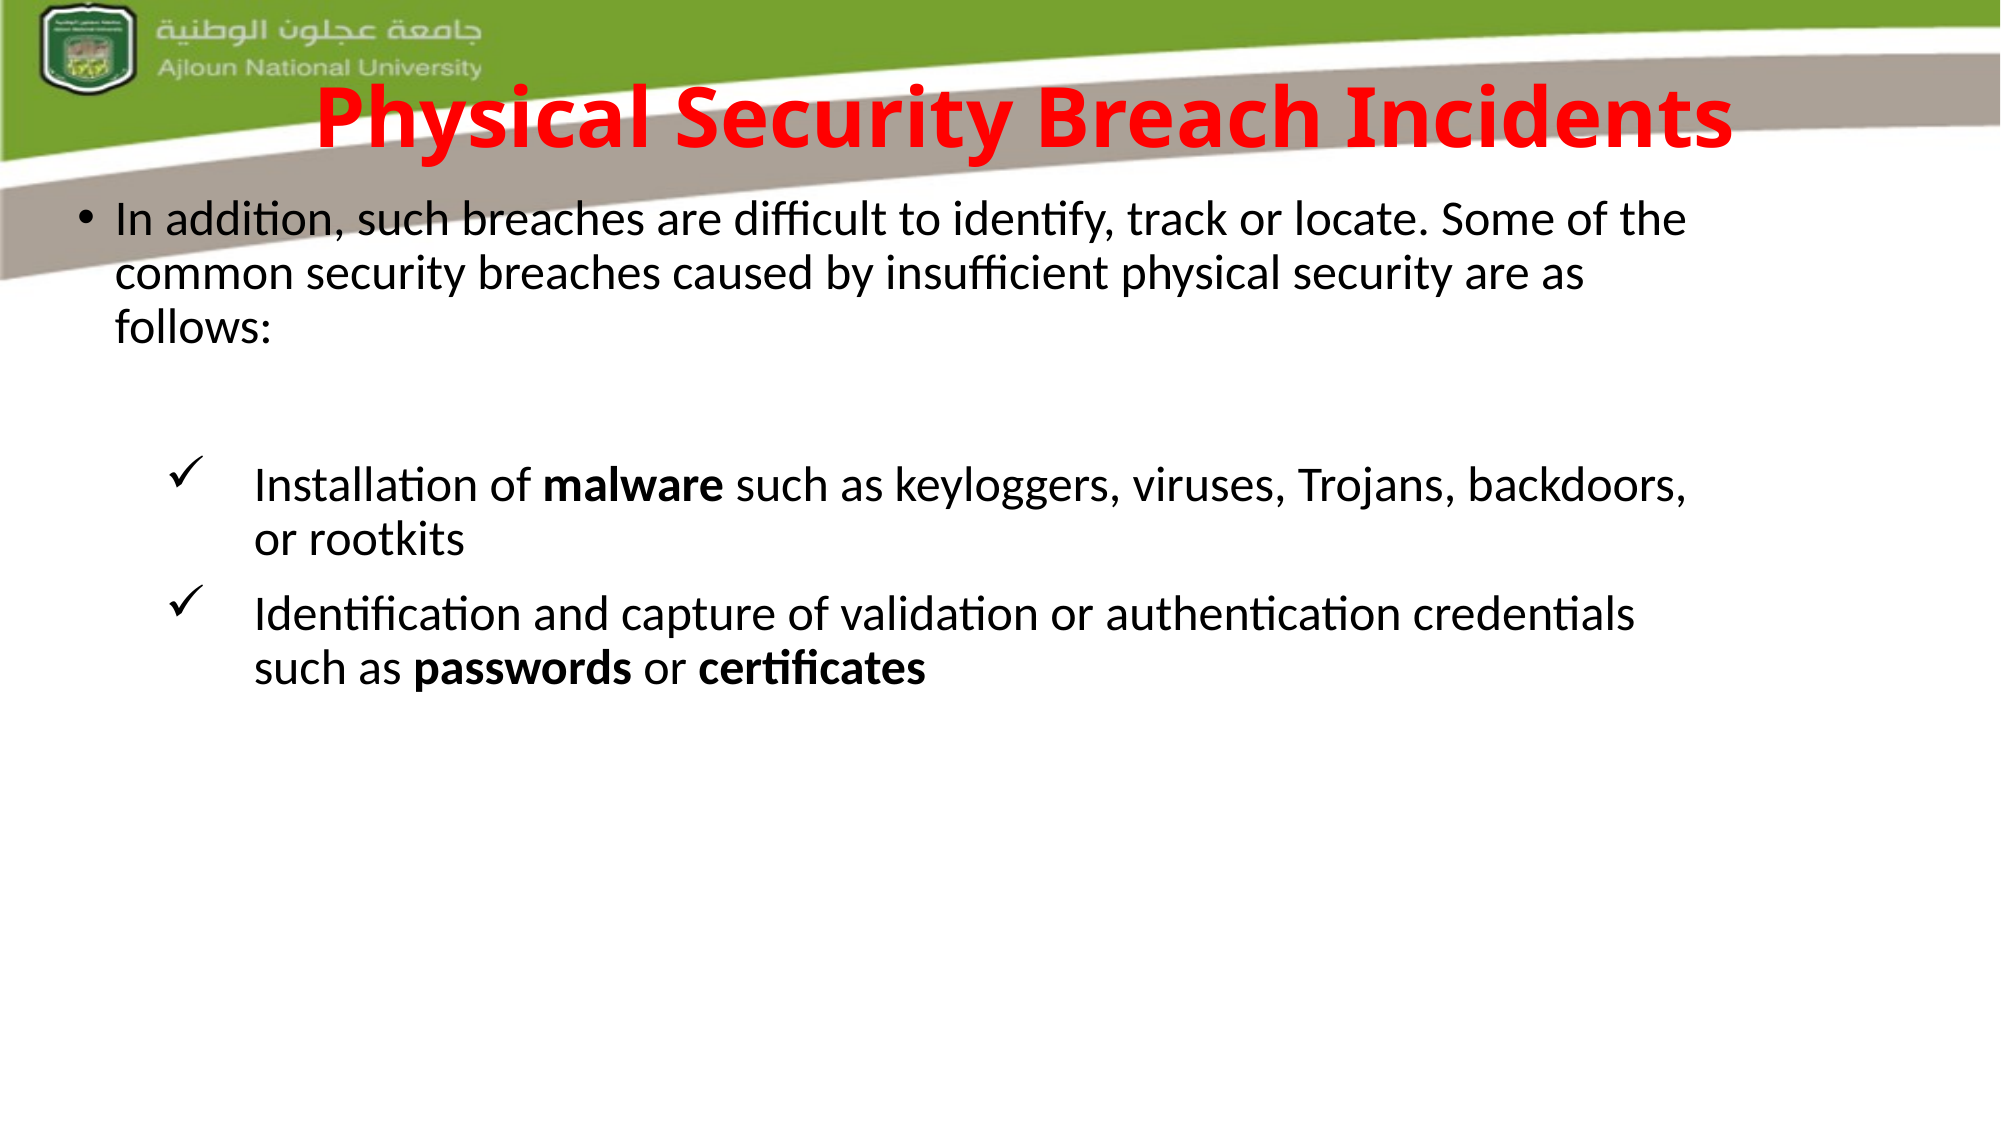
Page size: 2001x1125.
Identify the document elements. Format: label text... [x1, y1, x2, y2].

list In addition, such breaches are difficult to identify, track or locate. Some of the common security breaches caused by insufficient physical security are as follows: Installation of malware such as keyloggers, viruses, Trojans, backdoors, or rootkits Identification and capture of validation or authentication credentials such as passwords or certificates [62, 184, 1725, 965]
text_box Physical Security Breach Incidents [274, 24, 1775, 203]
picture [0, 0, 2001, 1125]
